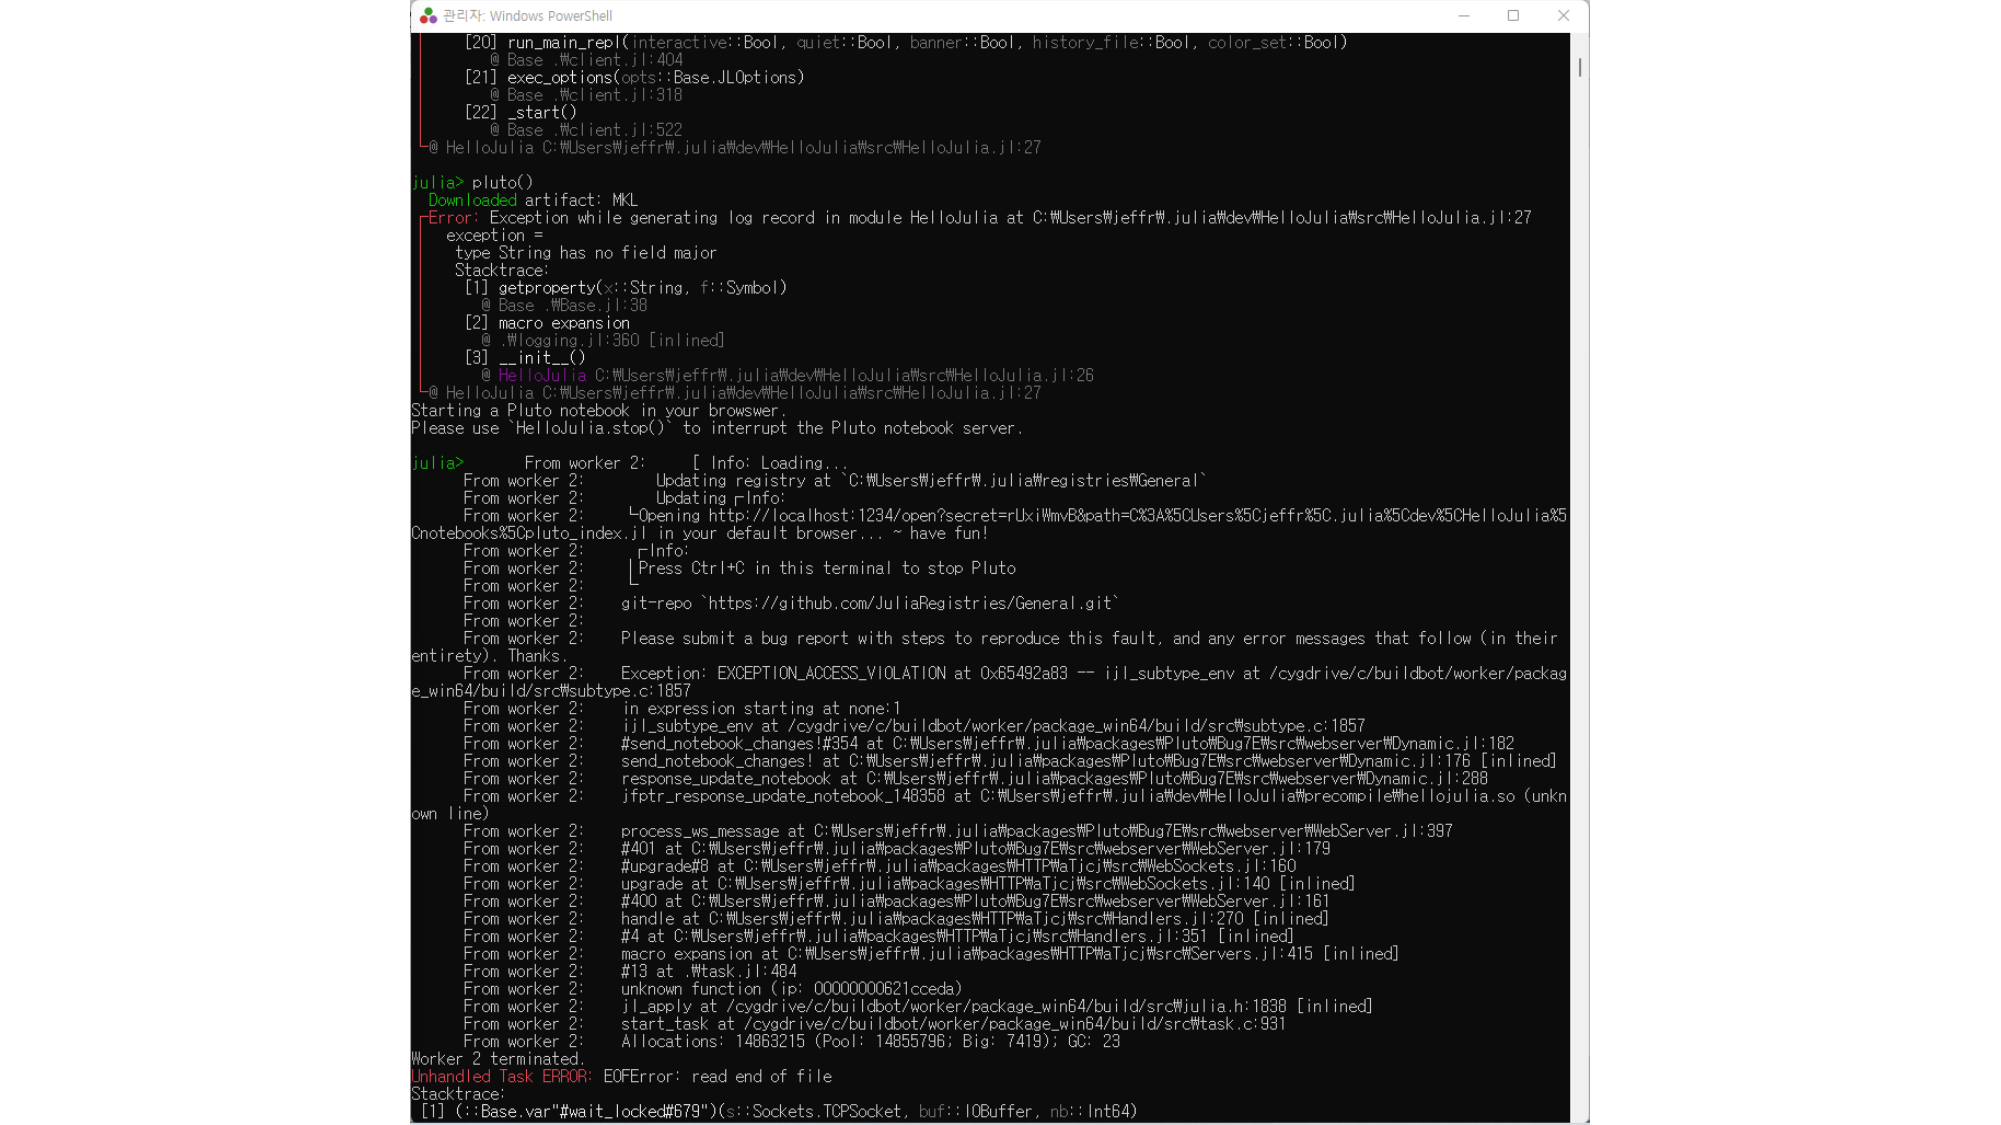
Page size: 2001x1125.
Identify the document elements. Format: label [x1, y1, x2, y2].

picture [410, 0, 1590, 1125]
